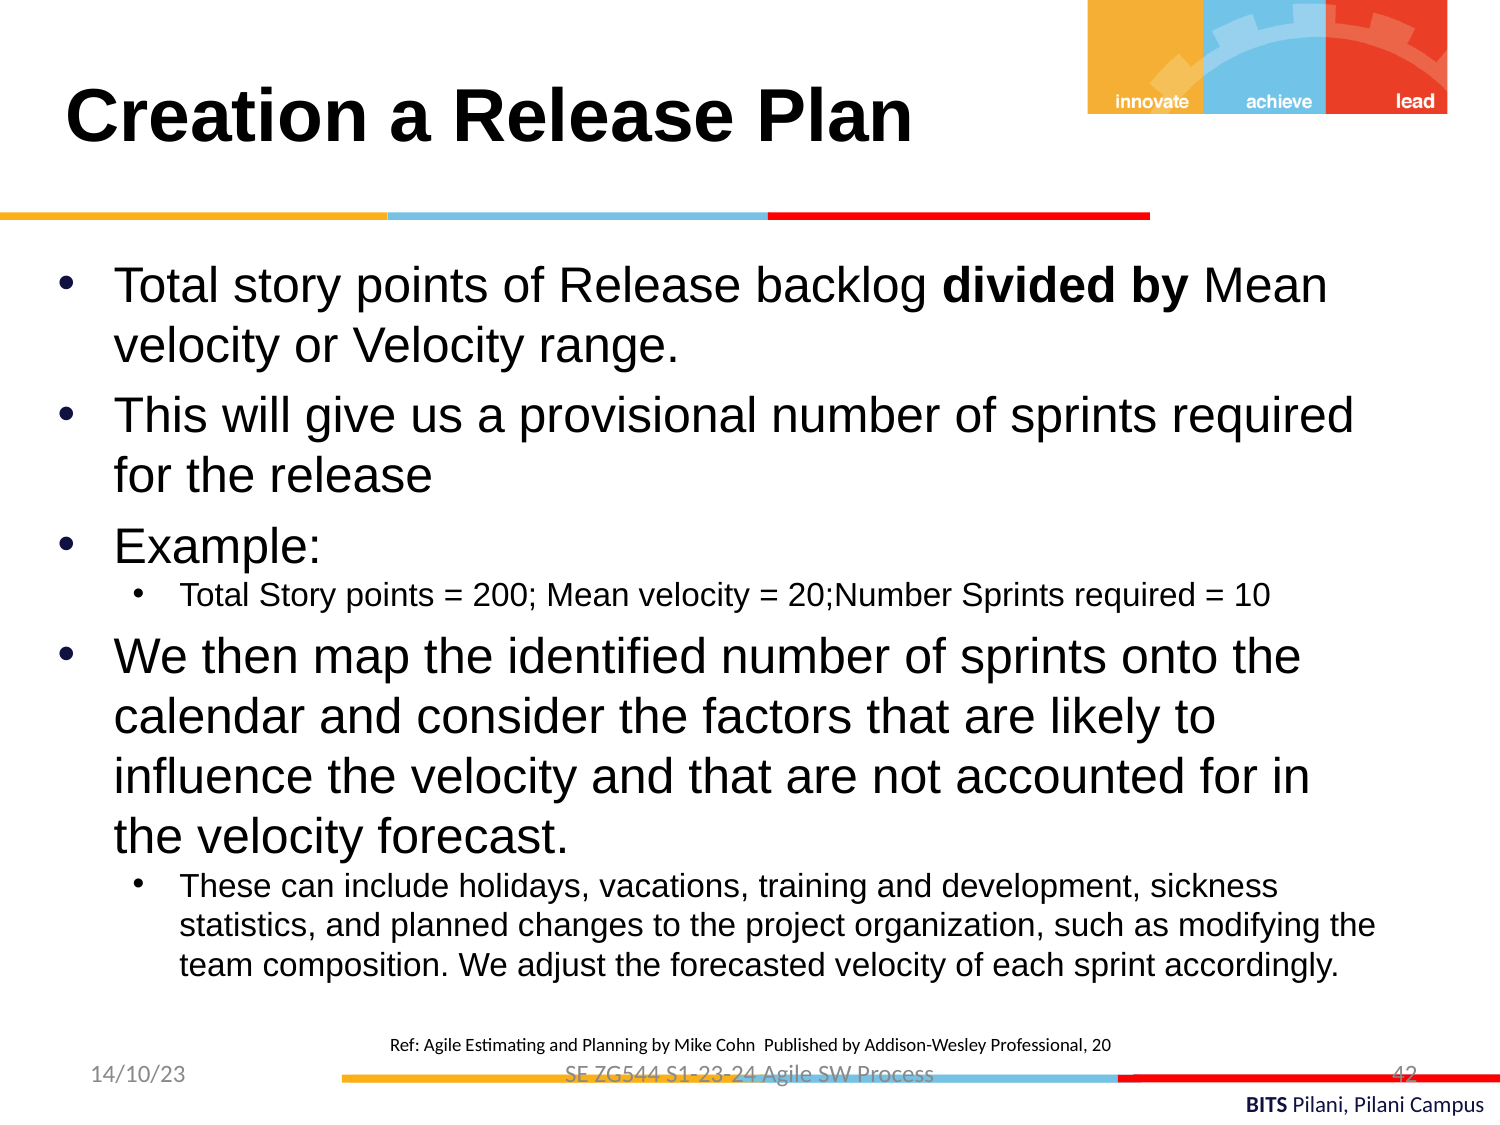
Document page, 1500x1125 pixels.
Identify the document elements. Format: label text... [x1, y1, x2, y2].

text_box Ref: Agile Estimating and Planning by Mike Cohn Published by Addison-Wesley Professional, 20 [382, 1024, 1430, 1063]
text_box 14/10/23 [82, 1050, 418, 1095]
text_box Creation a Release Plan [57, 24, 1080, 213]
list Total story points of Release backlog divided by Mean velocity or Velocity range. This will give us a provisional number of sprints required for the release Example: Total Story points = 200; Mean velocity = 20;Number Sprints required = 10 We then map the identified number of sprints onto the calendar and consider the factors that are likely to influence the velocity and that are not accounted for in the velocity forecast. These can include holidays, vacations, training and development, sickness statistics, and planned changes to the project organization, such as modifying the team composition. We adjust the forecasted velocity of each sprint accordingly. [49, 244, 1401, 1051]
slide_number 42 [1382, 1063, 1426, 1094]
picture [1087, 0, 1448, 114]
text_box SE ZG544 S1-23-24 Agile SW Process [519, 1063, 980, 1095]
